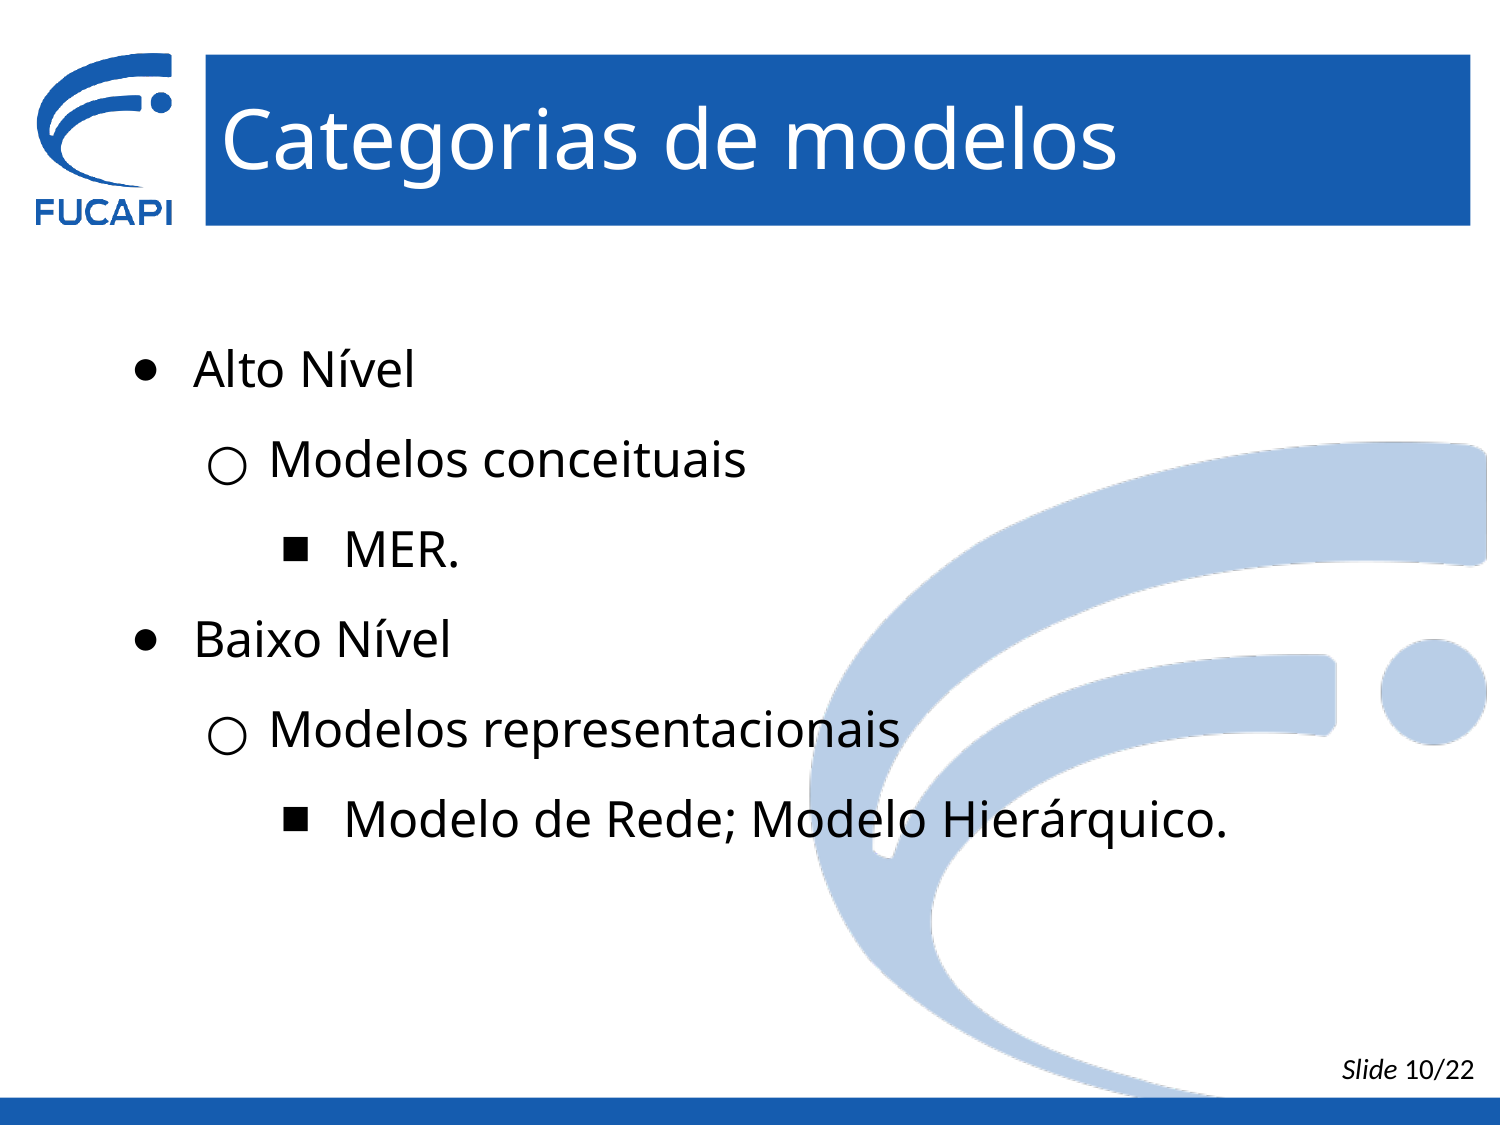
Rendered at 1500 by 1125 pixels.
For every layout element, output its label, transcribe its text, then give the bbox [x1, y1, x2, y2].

list Alto Nível Modelos conceituais MER. Baixo Nível Modelos representacionais Modelo de Rede; Modelo Hierárquico. [103, 299, 1397, 1014]
picture [797, 411, 1500, 1097]
picture [8, 27, 206, 257]
title Categorias de modelos [205, 54, 1468, 232]
